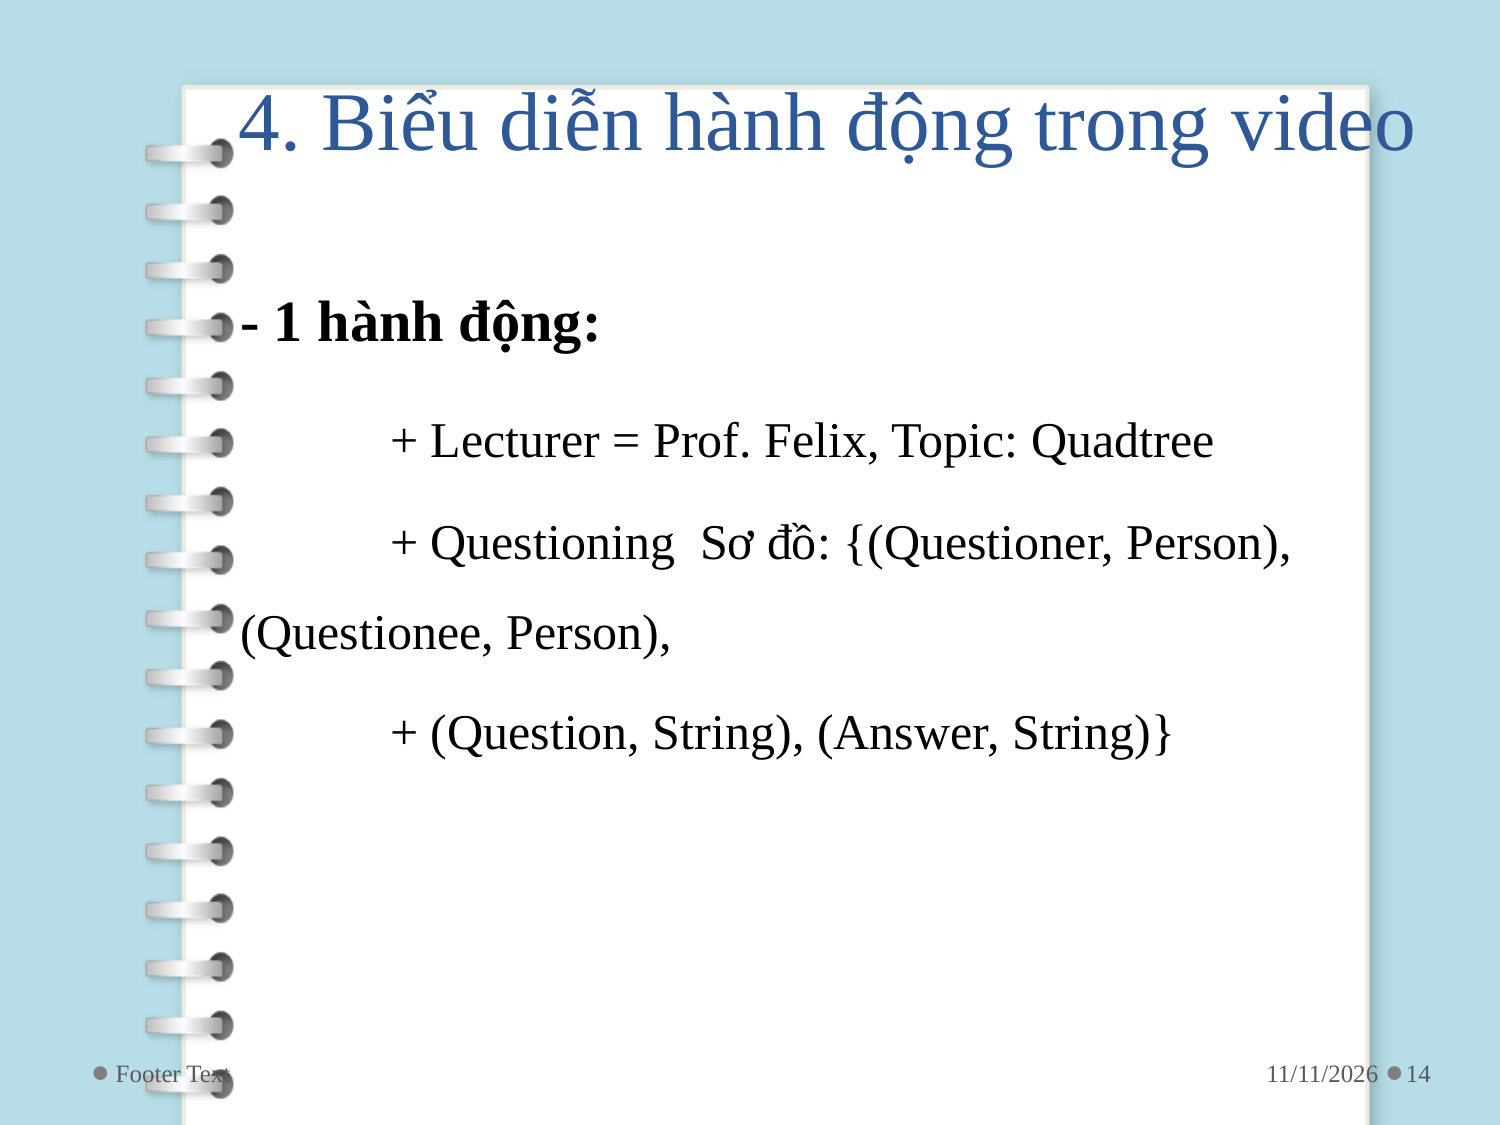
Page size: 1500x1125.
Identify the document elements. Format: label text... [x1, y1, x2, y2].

title 4. Biểu diễn hành động trong video [153, 0, 1500, 175]
picture [0, 0, 1500, 1125]
footer Footer Text [108, 1042, 576, 1103]
slide_number 14 [1401, 1042, 1494, 1103]
list - 1 hành động: + Lecturer = Prof. Felix, Topic: Quadtree + Questioning Sơ đồ: {(Questioner, Person), (Questionee, Person), + (Question, String), (Answer, String)} [225, 240, 1500, 983]
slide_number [1043, 1042, 1386, 1103]
